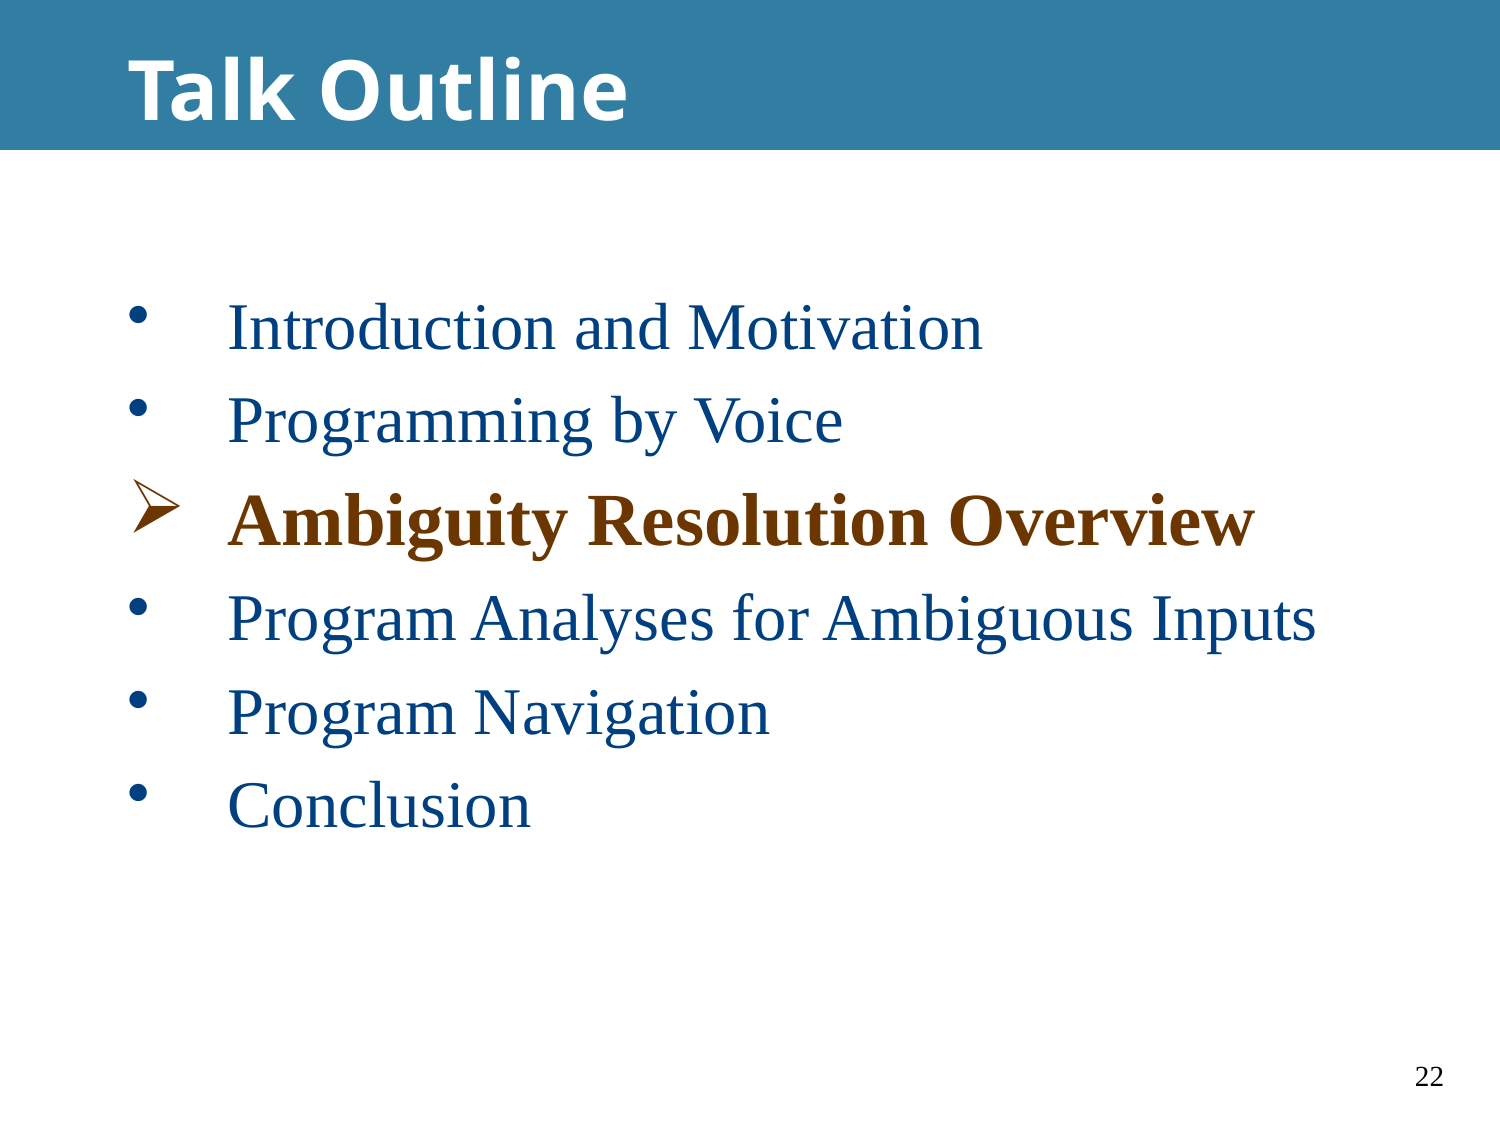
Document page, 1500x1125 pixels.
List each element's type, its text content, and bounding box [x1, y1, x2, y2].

title Talk Outline [112, 12, 1500, 163]
list Introduction and Motivation Programming by Voice Ambiguity Resolution Overview Program Analyses for Ambiguous Inputs Program Navigation Conclusion [112, 275, 1388, 1000]
